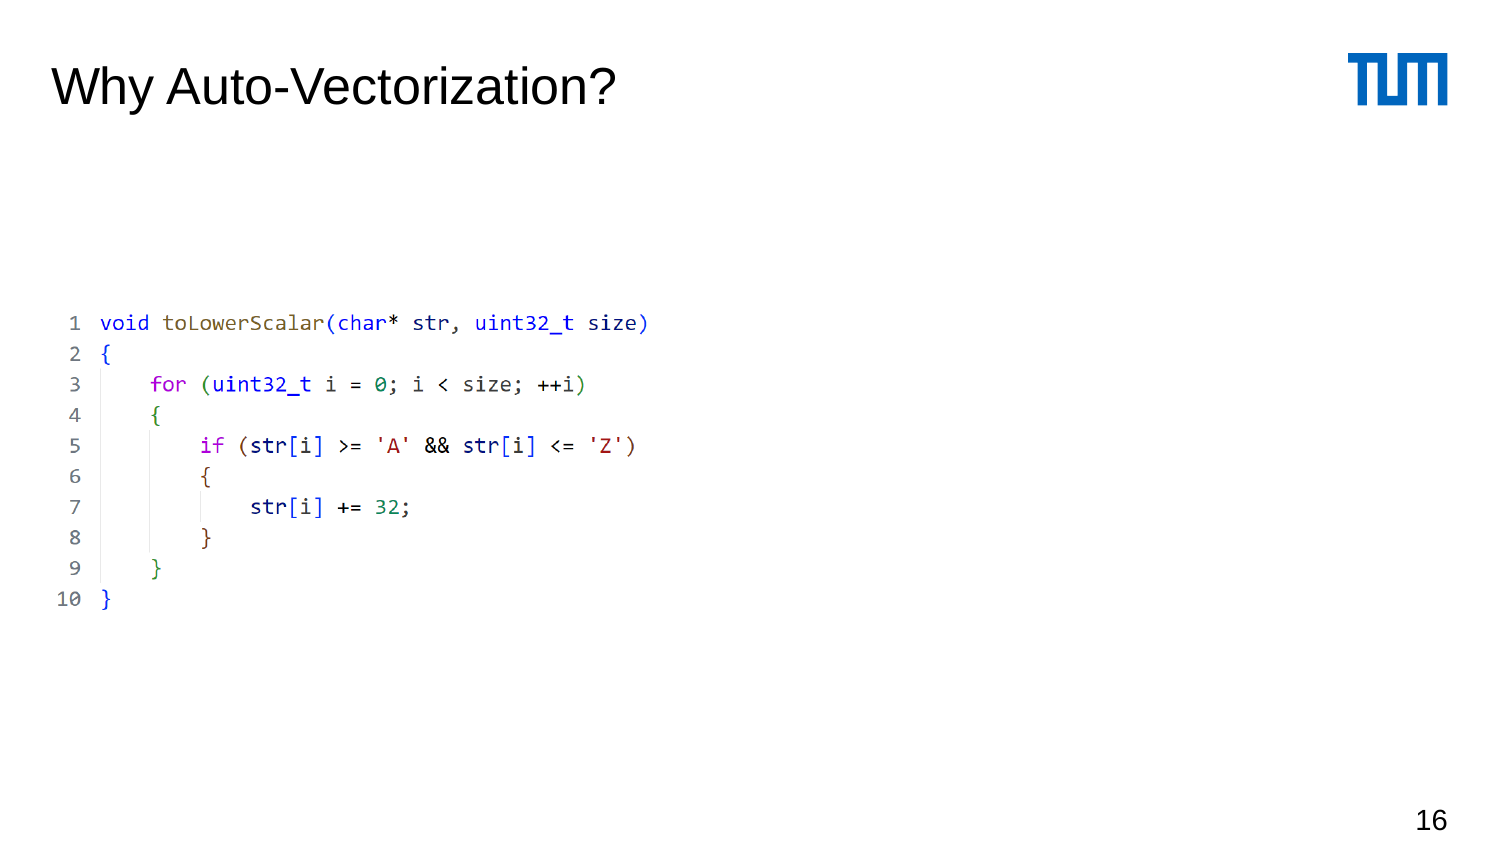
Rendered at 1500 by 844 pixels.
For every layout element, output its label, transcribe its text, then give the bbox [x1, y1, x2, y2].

title Why Auto-Vectorization? [50, 47, 1448, 111]
slide_number 16 [1111, 796, 1448, 842]
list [50, 312, 649, 614]
